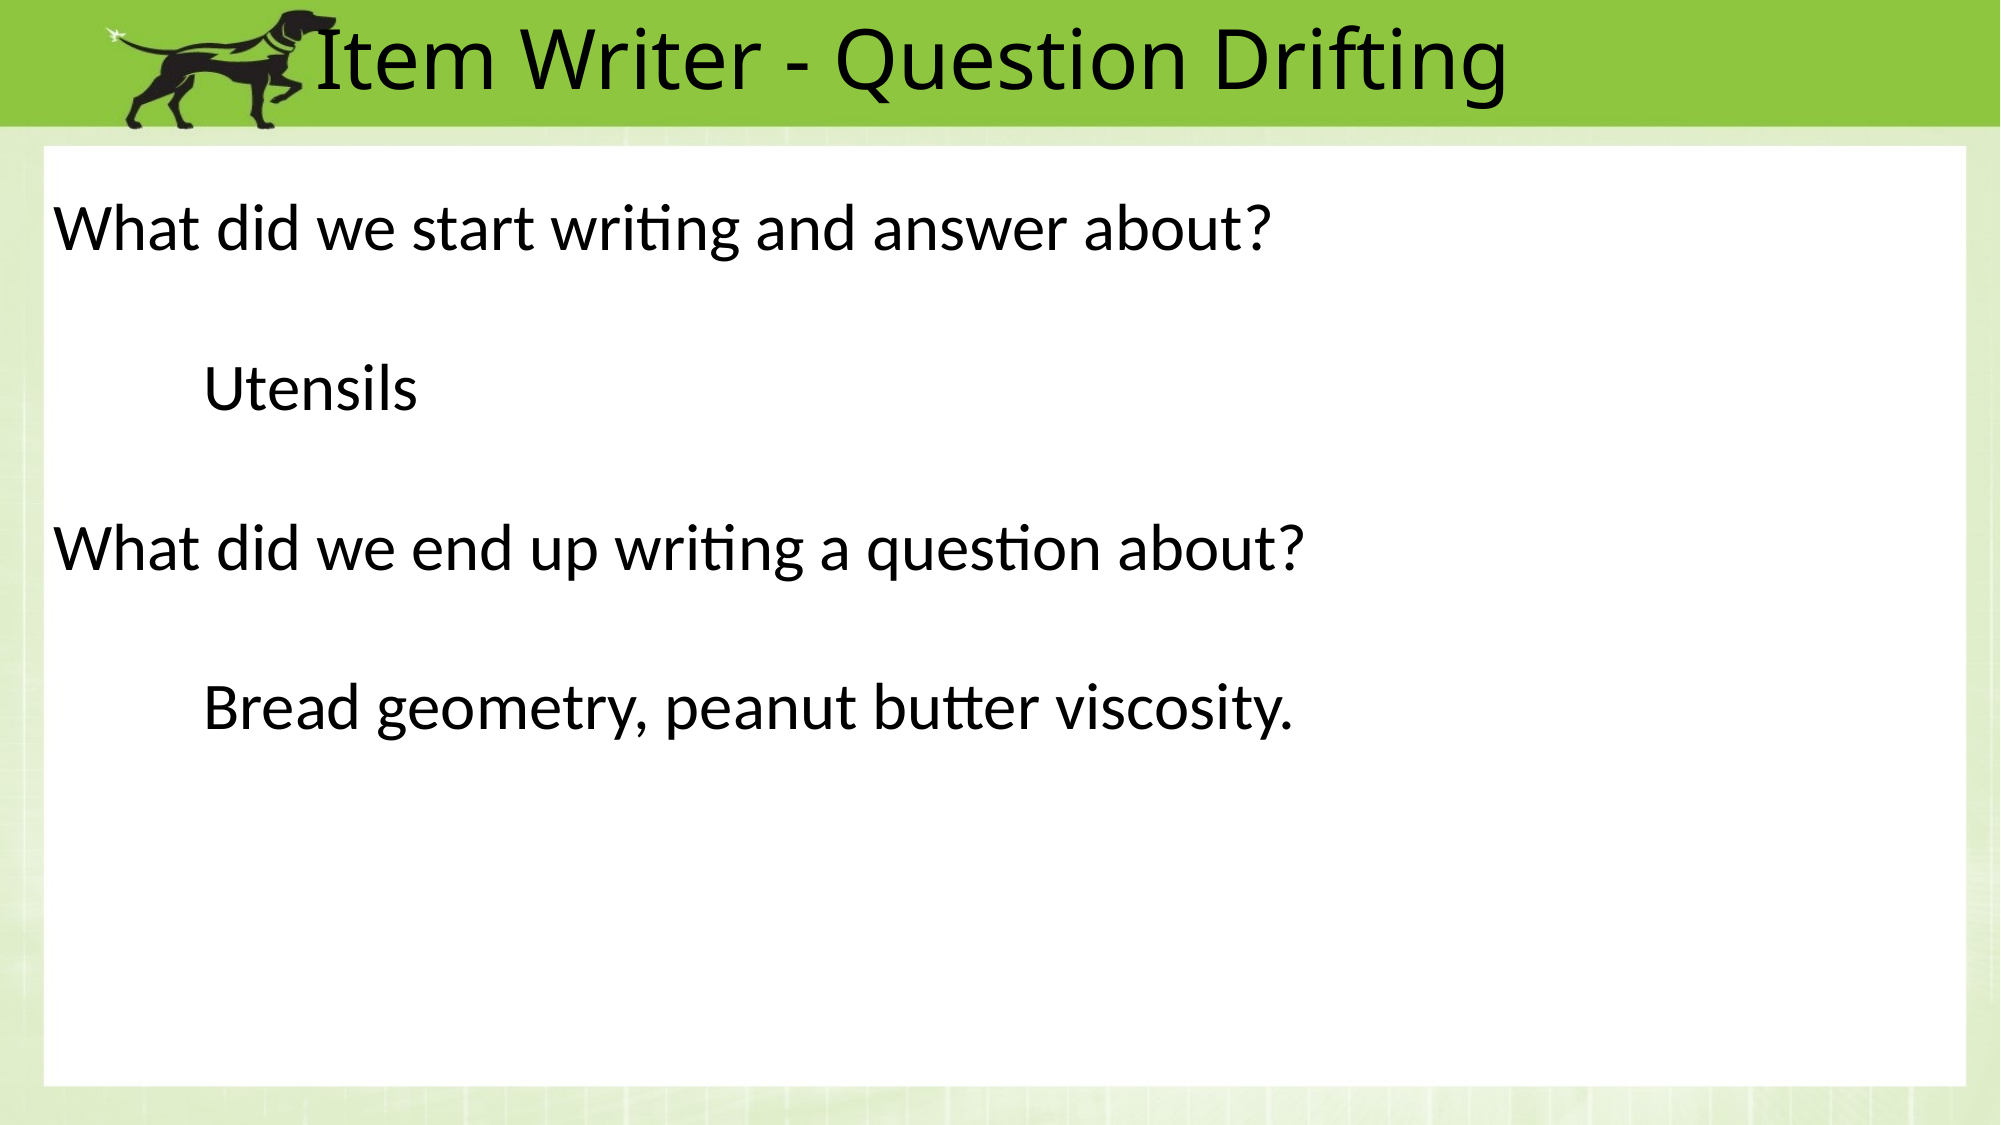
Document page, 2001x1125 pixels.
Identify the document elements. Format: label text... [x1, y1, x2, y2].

picture [0, 0, 2001, 1125]
title Item Writer - Question Drifting [300, 0, 1917, 125]
text_box What did we start writing and answer about? Utensils What did we end up writing a question about? Bread geometry, peanut butter viscosity. [38, 176, 1891, 831]
